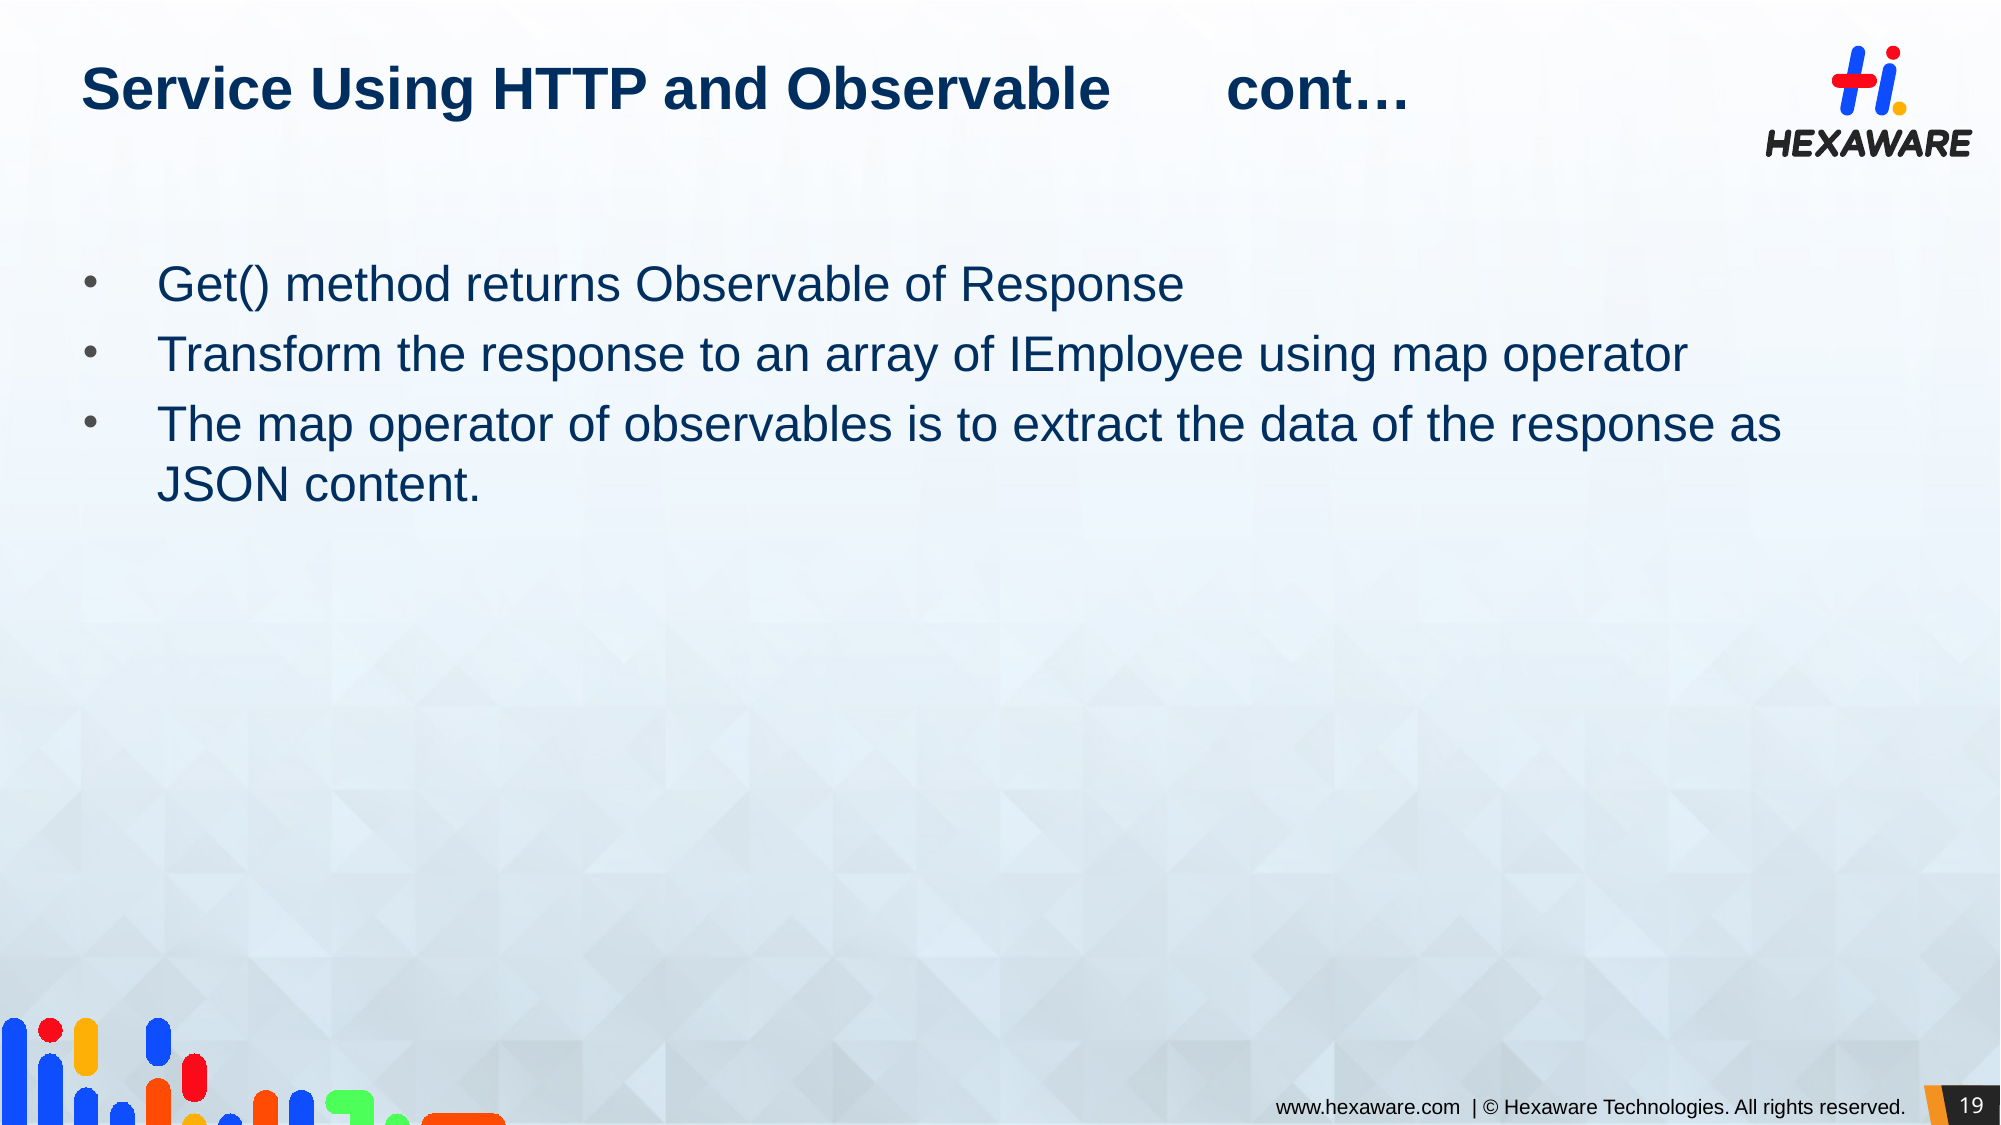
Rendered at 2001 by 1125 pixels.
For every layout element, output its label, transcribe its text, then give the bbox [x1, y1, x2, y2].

picture [0, 0, 2001, 1125]
list Get() method returns Observable of Response Transform the response to an array of IEmployee using map operator The map operator of observables is to extract the data of the response as JSON content. [70, 246, 1935, 1050]
title Service Using HTTP and Observable cont… [70, 35, 1521, 136]
